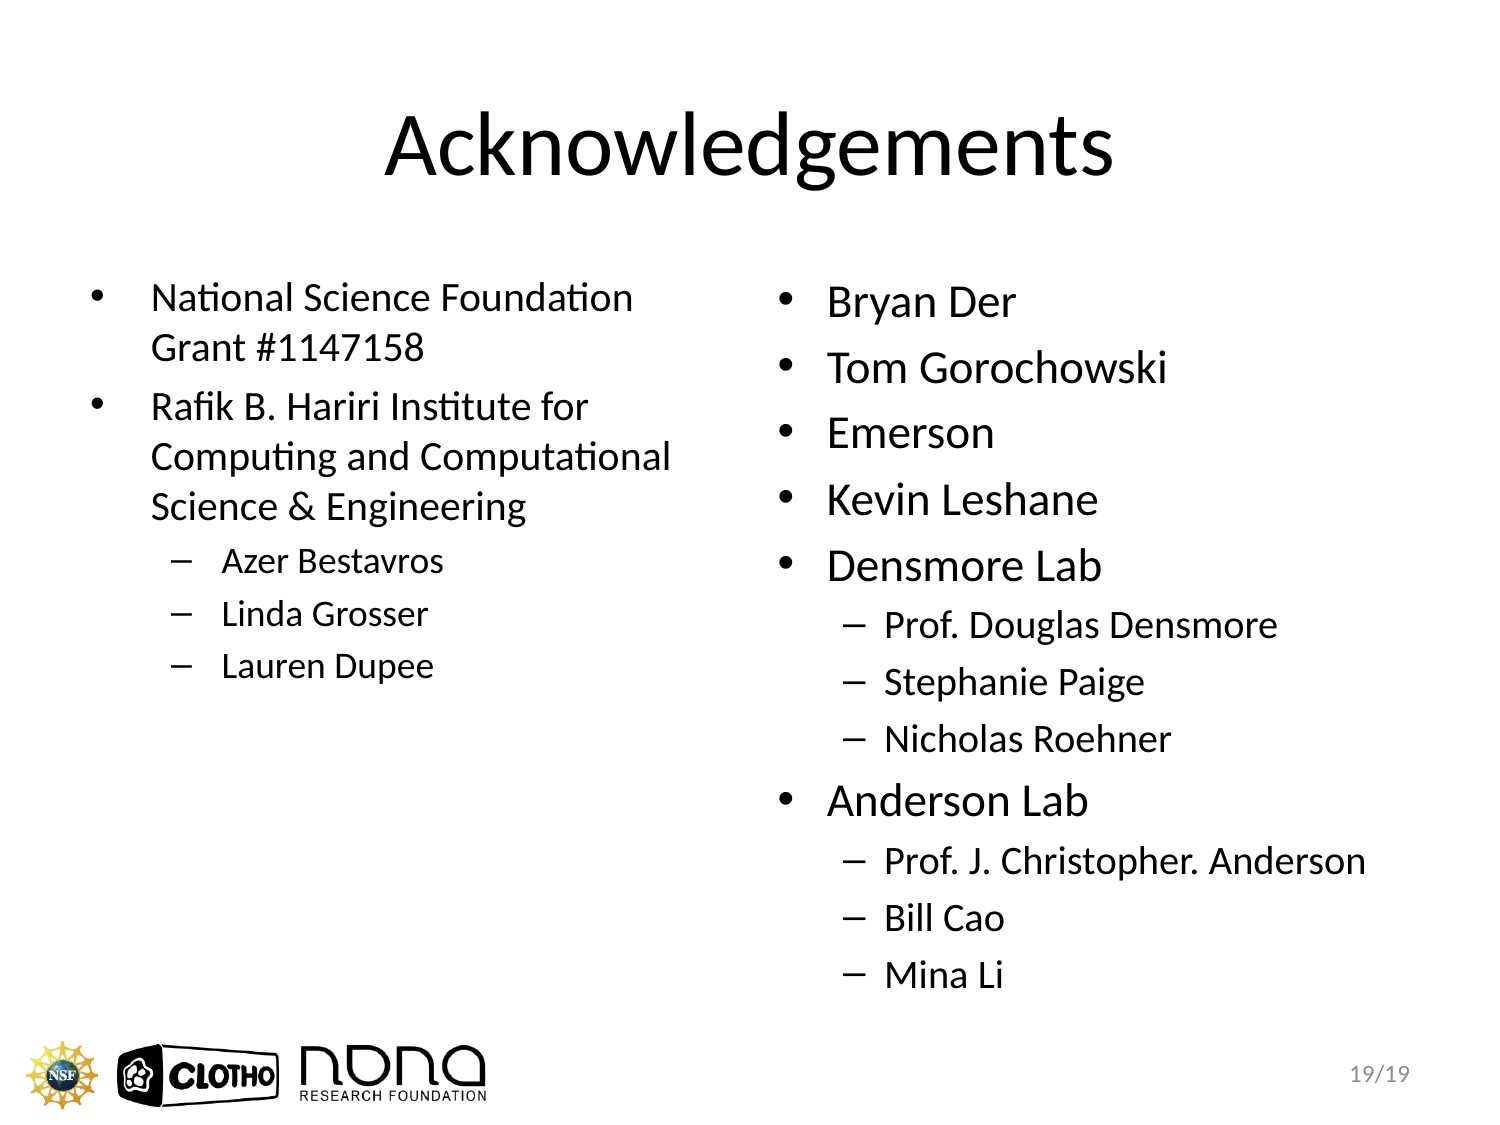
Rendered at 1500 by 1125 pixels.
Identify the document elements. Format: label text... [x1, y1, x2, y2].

list National Science Foundation Grant #1147158 Rafik B. Hariri Institute for Computing and Computational Science & Engineering Azer Bestavros Linda Grosser Lauren Dupee [75, 262, 738, 1005]
title Acknowledgements [75, 45, 1425, 233]
list Bryan Der Tom Gorochowski Emerson Kevin Leshane Densmore Lab Prof. Douglas Densmore Stephanie Paige Nicholas Roehner Anderson Lab Prof. J. Christopher. Anderson Bill Cao Mina Li [762, 262, 1467, 1005]
picture [299, 1045, 488, 1105]
slide_number 19/19 [1074, 1042, 1425, 1103]
picture [117, 1044, 279, 1107]
picture [25, 1041, 98, 1110]
